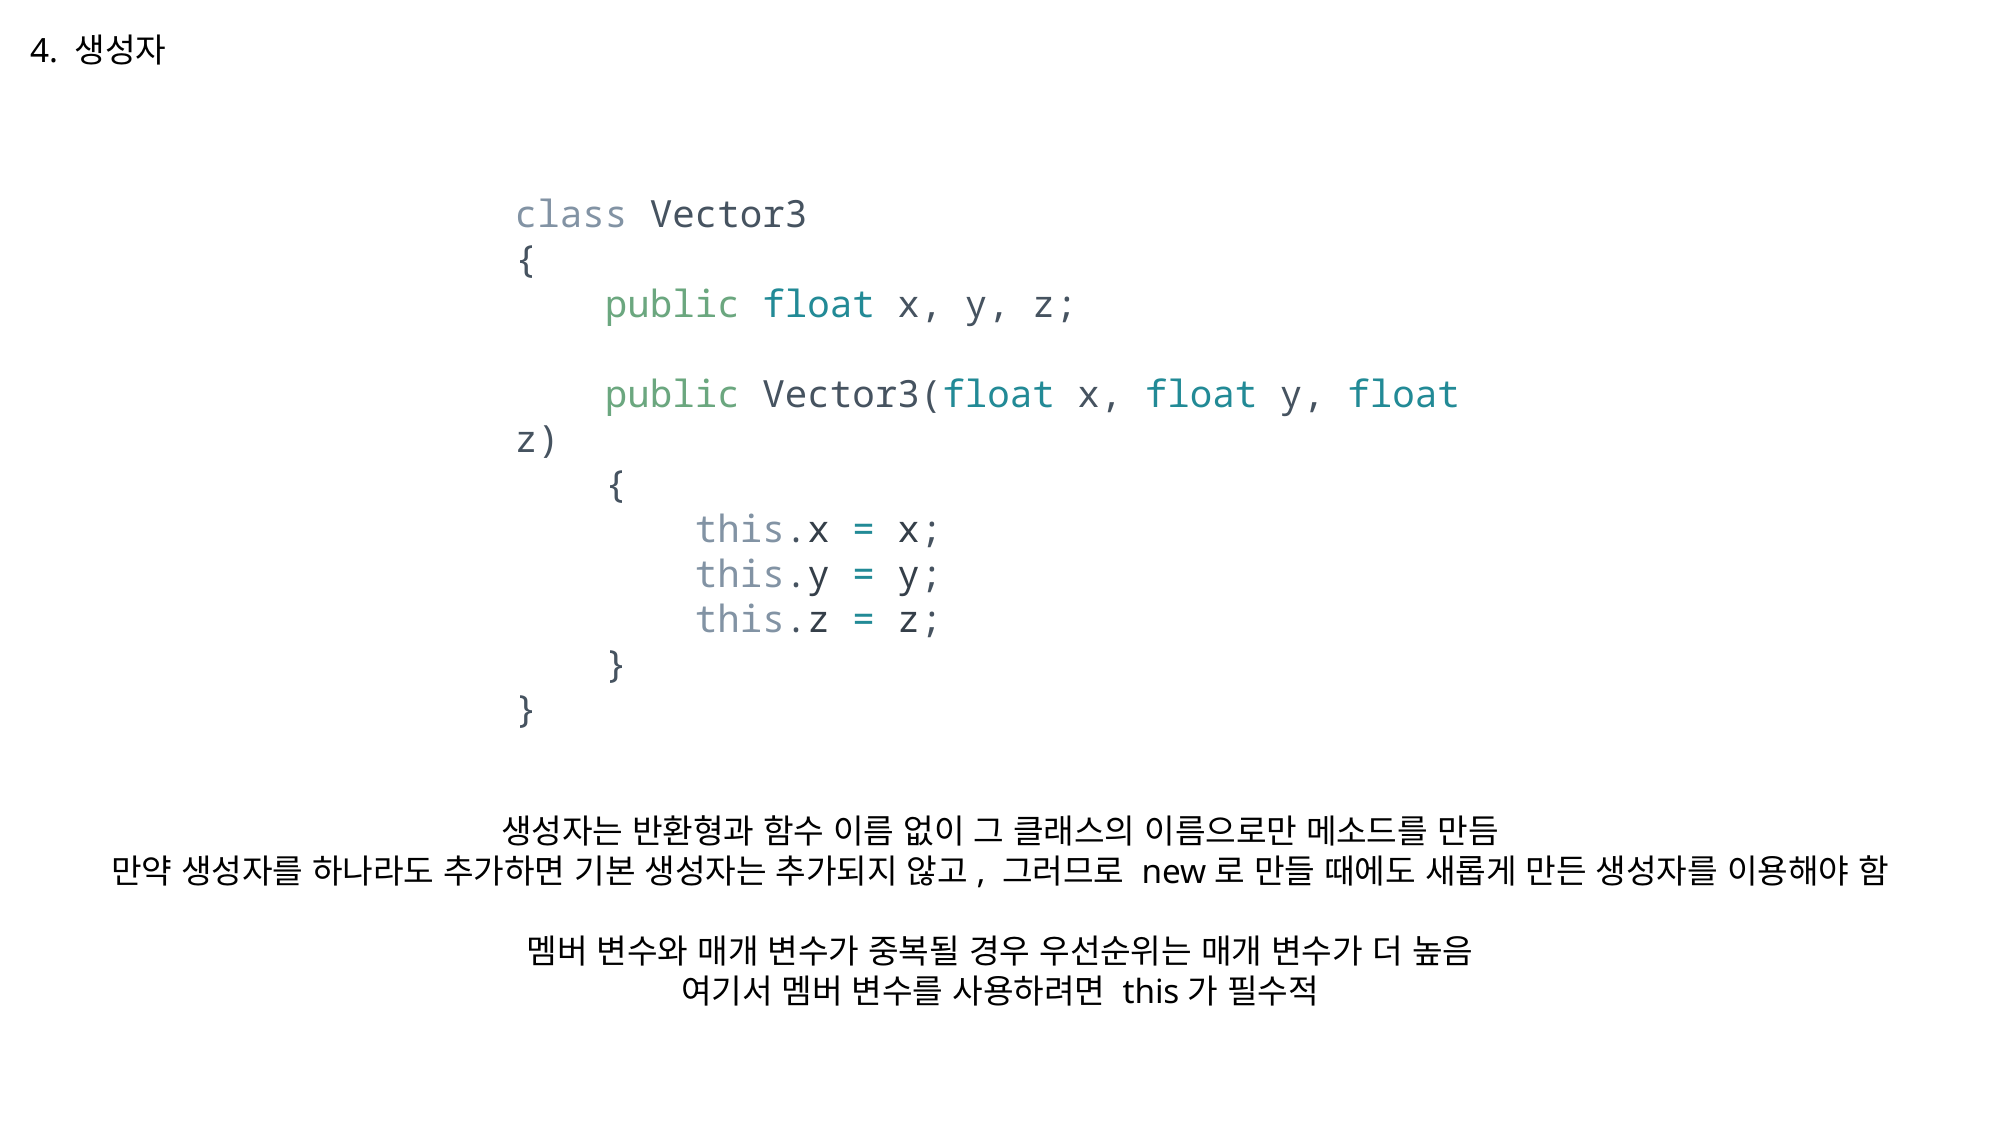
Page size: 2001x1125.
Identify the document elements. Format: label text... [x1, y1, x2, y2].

text_box class Vector3 { public float x, y, z; public Vector3(float x, float y, float z) { this.x = x; this.y = y; this.z = z; } } [500, 182, 1500, 738]
text_box 생성자는 반환형과 함수 이름 없이 그 클래스의 이름으로만 메소드를 만듬 만약 생성자를 하나라도 추가하면 기본 생성자는 추가되지 않고, 그러므로 new로 만들 때에도 새롭게 만든 생성자를 이용해야 함 멤버 변수와 매개 변수가 중복될 경우 우선순위는 매개 변수가 더 높음 여기서 멤버 변수를 사용하려면 this가 필수적 [96, 803, 1904, 1018]
text_box 4. 생성자 [15, 21, 182, 77]
